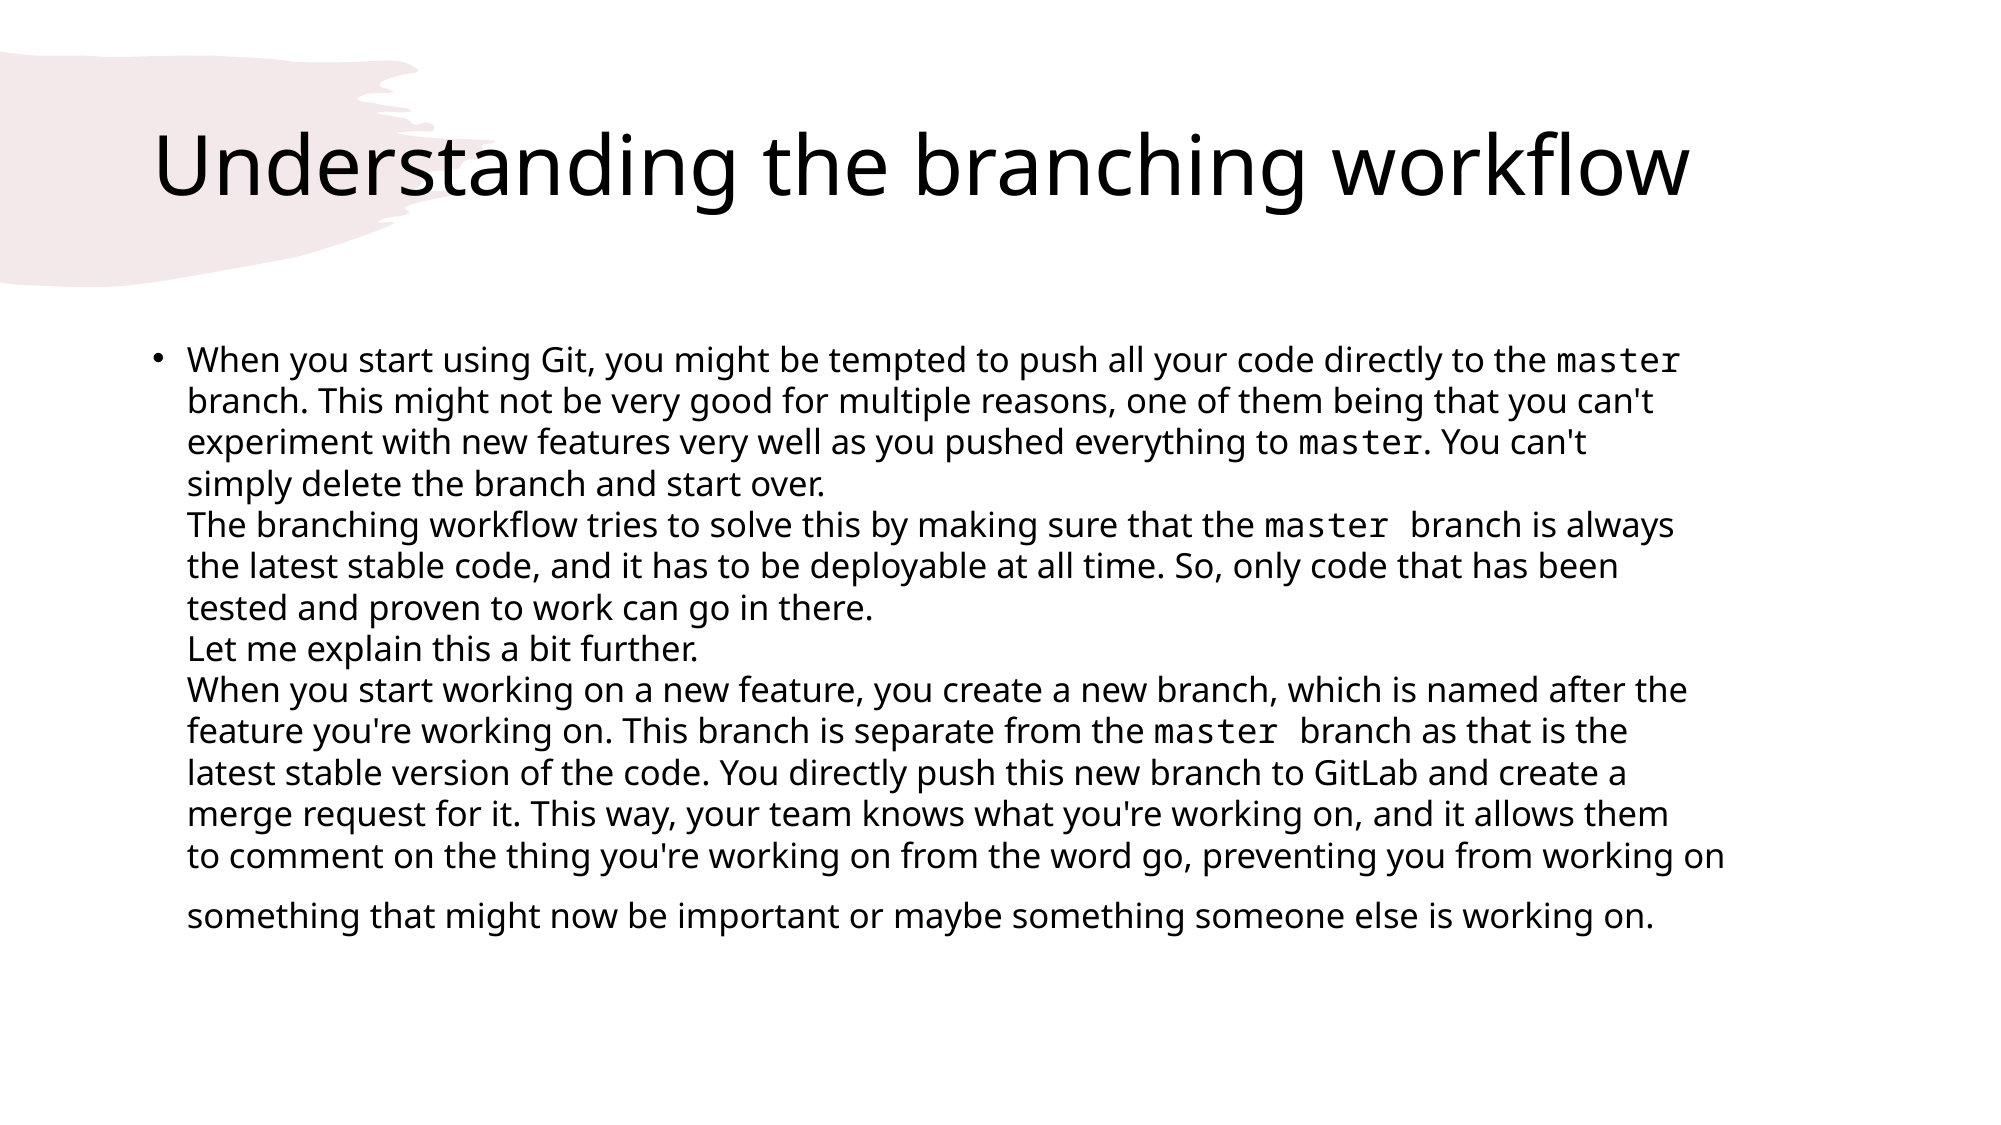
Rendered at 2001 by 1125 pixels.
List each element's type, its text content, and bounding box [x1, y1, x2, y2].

list When you start using Git, you might be tempted to push all your code directly to the master branch. This might not be very good for multiple reasons, one of them being that you can't experiment with new features very well as you pushed everything to master. You can't simply delete the branch and start over. The branching workflow tries to solve this by making sure that the master branch is always the latest stable code, and it has to be deployable at all time. So, only code that has been tested and proven to work can go in there. Let me explain this a bit further. When you start working on a new feature, you create a new branch, which is named after the feature you're working on. This branch is separate from the master branch as that is the latest stable version of the code. You directly push this new branch to GitLab and create a merge request for it. This way, your team knows what you're working on, and it allows them to comment on the thing you're working on from the word go, preventing you from working on something that might now be important or maybe something someone else is working on. [137, 329, 1863, 1013]
title Understanding the branching workflow [137, 59, 1863, 278]
